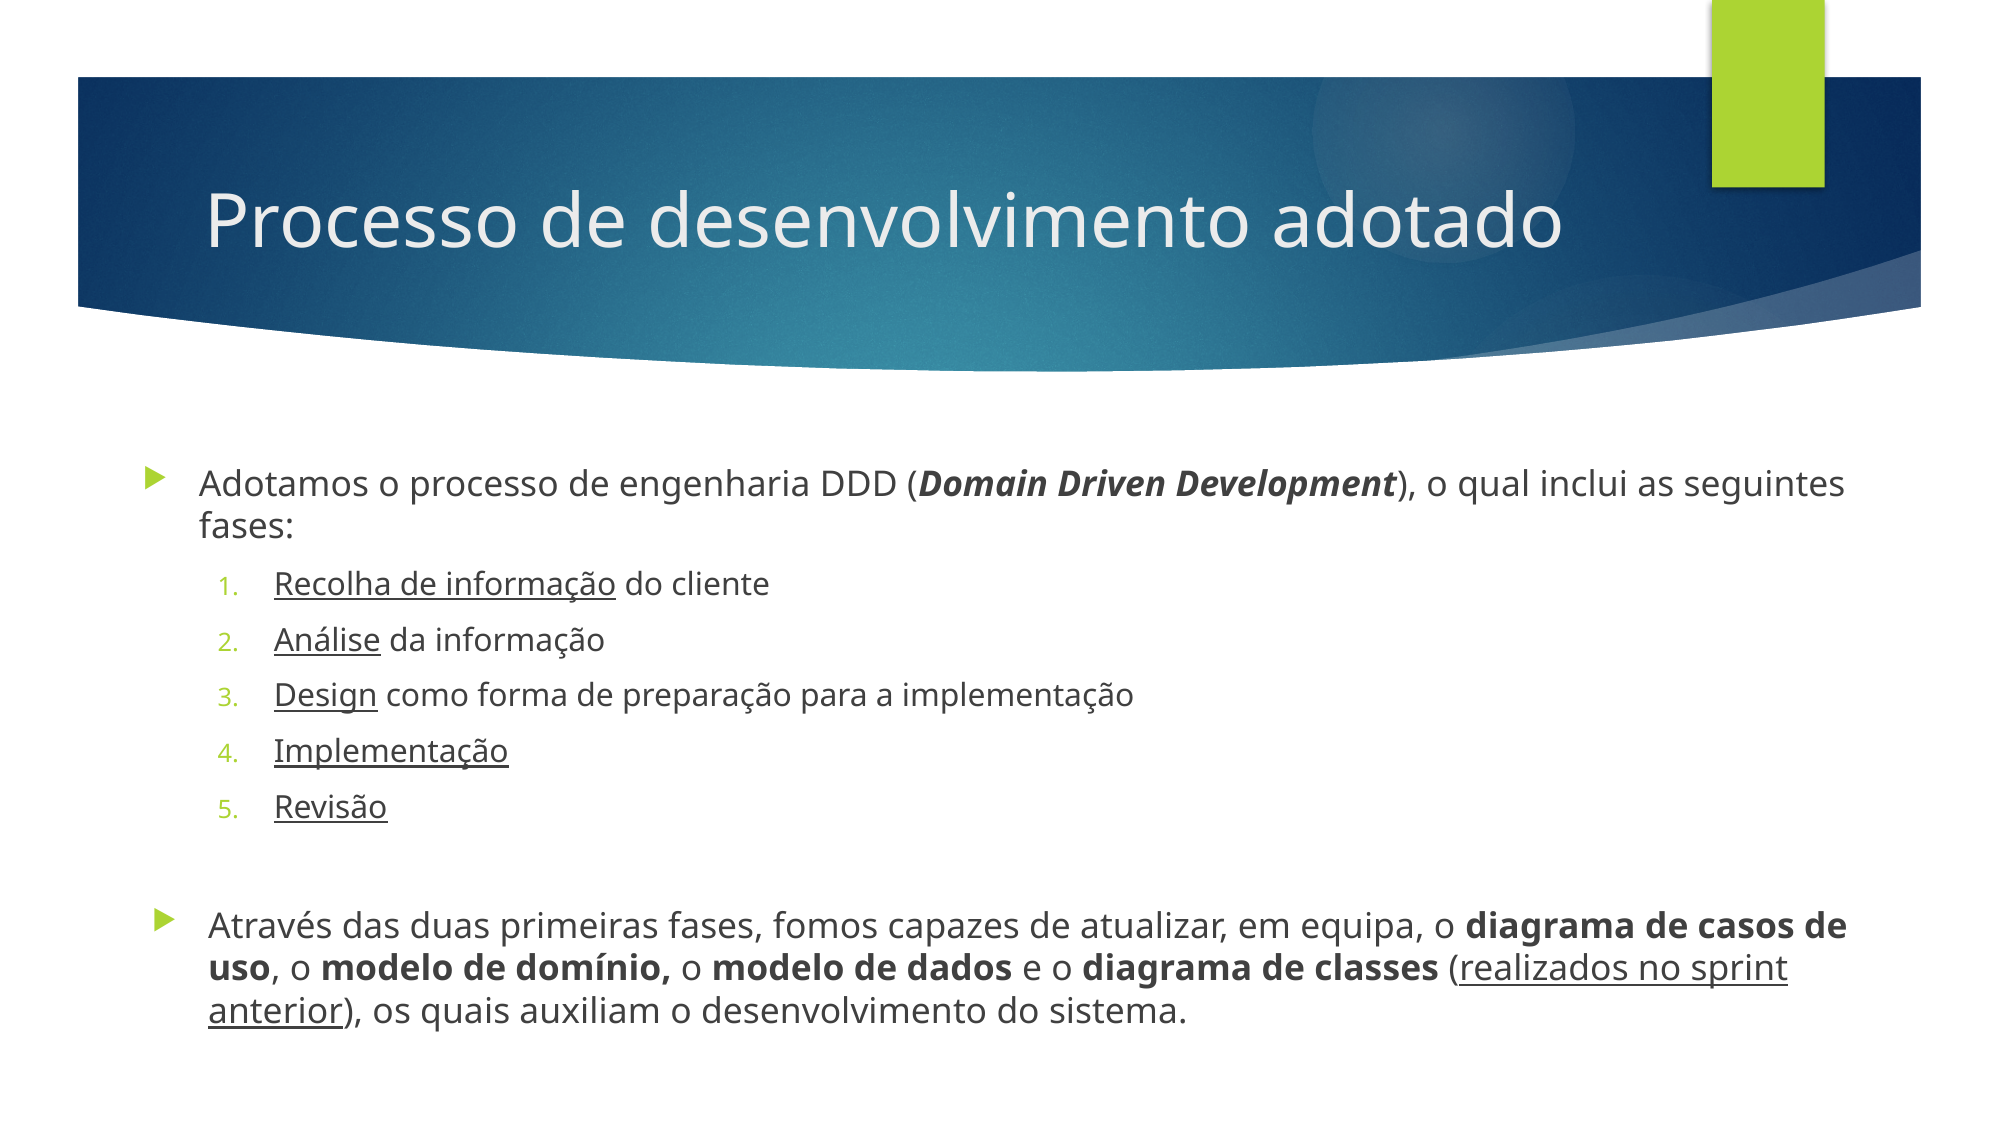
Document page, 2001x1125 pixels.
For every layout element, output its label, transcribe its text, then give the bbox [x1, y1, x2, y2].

title Processo de desenvolvimento adotado [189, 159, 1669, 276]
list Adotamos o processo de engenharia DDD (Domain Driven Development), o qual inclui as seguintes fases: Recolha de informação do cliente Análise da informação Design como forma de preparação para a implementação Implementação Revisão Através das duas primeiras fases, fomos capazes de atualizar, em equipa, o diagrama de casos de uso, o modelo de domínio, o modelo de dados e o diagrama de classes (realizados no sprint anterior), os quais auxiliam o desenvolvimento do sistema. [127, 453, 1873, 1043]
